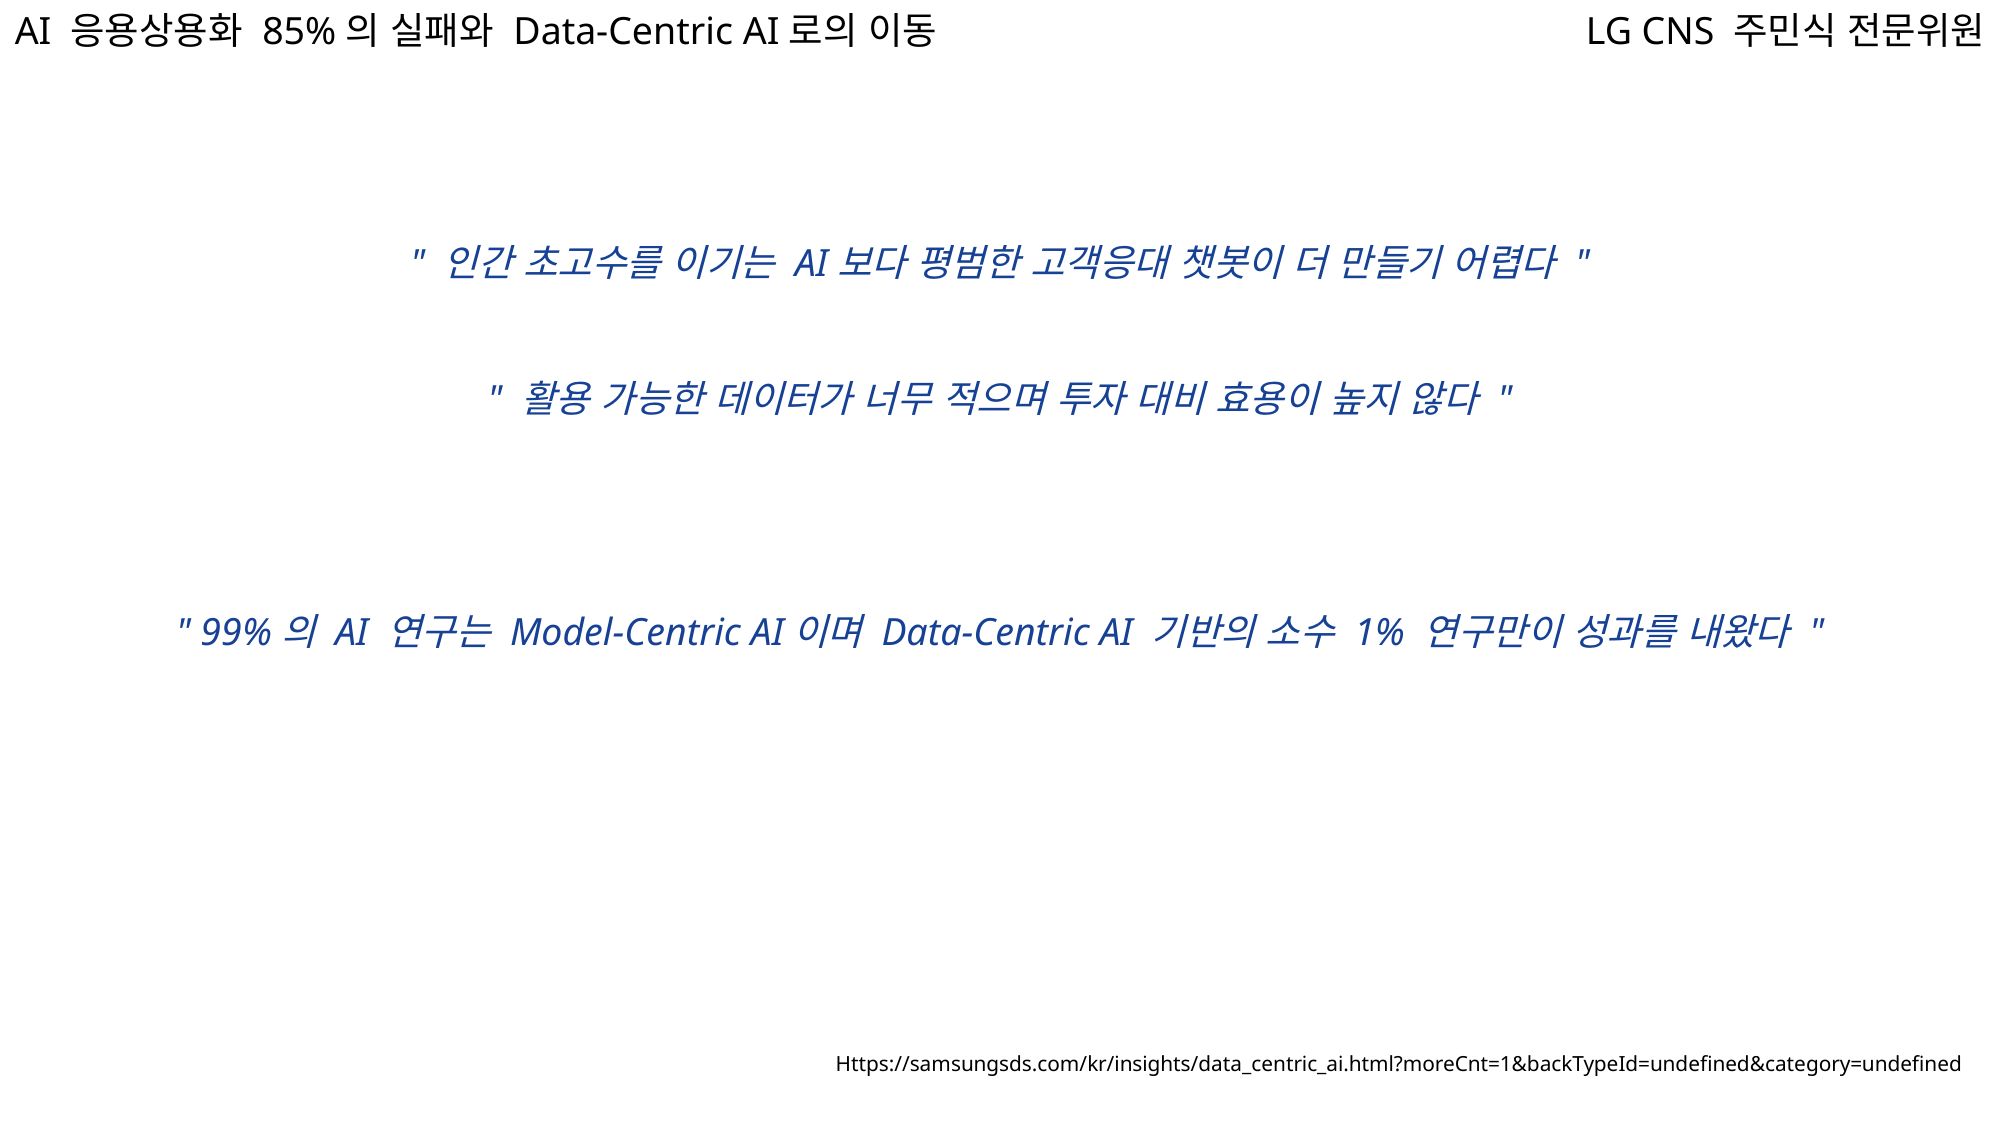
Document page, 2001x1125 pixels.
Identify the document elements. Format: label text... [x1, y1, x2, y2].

text_box " 99%의 AI 연구는 Model-Centric AI이며 Data-Centric AI 기반의 소수 1% 연구만이 성과를 내왔다 " [134, 600, 1866, 661]
text_box AI 응용상용화 85%의 실패와 Data-Centric AI로의 이동 [0, 0, 1000, 60]
text_box Https://samsungsds.com/kr/insights/data_centric_ai.html?moreCnt=1&backTypeId=undefined&category=undefined [410, 1043, 1977, 1084]
text_box " 활용 가능한 데이터가 너무 적으며 투자 대비 효용이 높지 않다 " [371, 367, 1629, 428]
text_box " 인간 초고수를 이기는 AI보다 평범한 고객응대 챗봇이 더 만들기 어렵다 " [306, 231, 1694, 292]
text_box LG CNS 주민식 전문위원 [1389, 0, 2000, 60]
